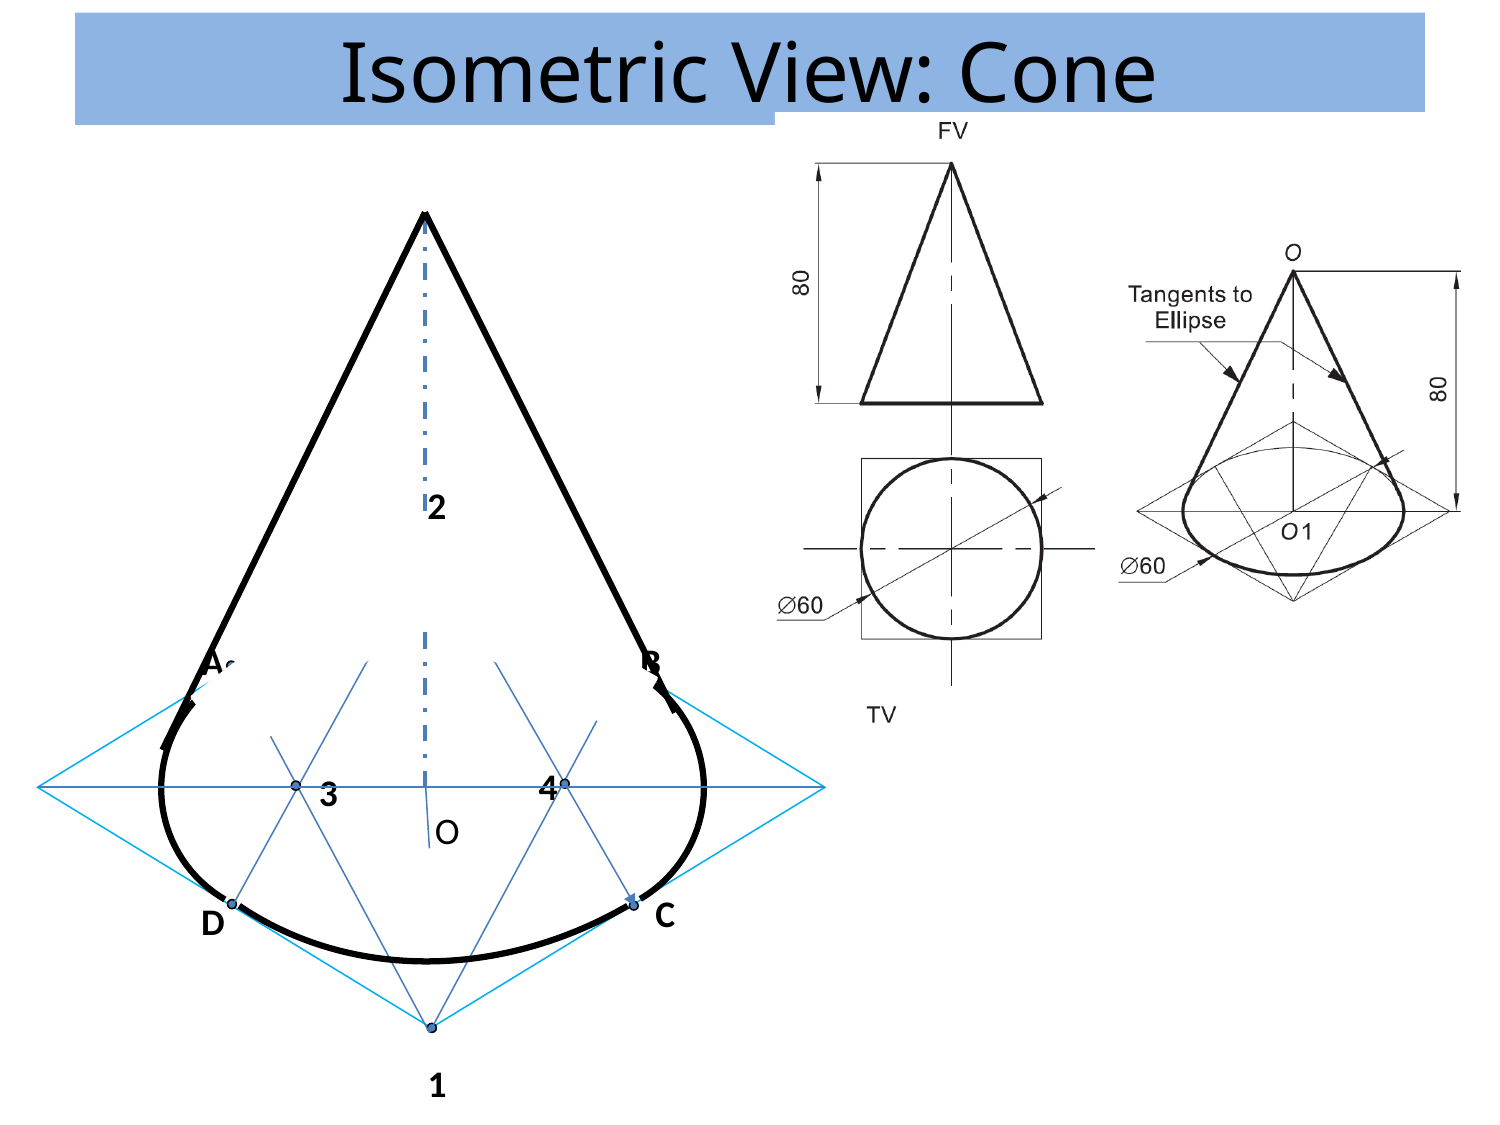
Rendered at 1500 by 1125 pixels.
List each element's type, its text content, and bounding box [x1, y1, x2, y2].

text_box [699, 710, 802, 773]
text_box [185, 599, 659, 677]
text_box [699, 752, 704, 773]
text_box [184, 759, 420, 773]
text_box [162, 758, 178, 773]
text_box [162, 212, 676, 751]
title Isometric View: Cone [75, 12, 1425, 125]
text_box 1 [412, 1052, 462, 1113]
picture [774, 112, 1476, 738]
text_box [60, 714, 164, 773]
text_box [37, 774, 826, 1033]
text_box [429, 630, 695, 773]
